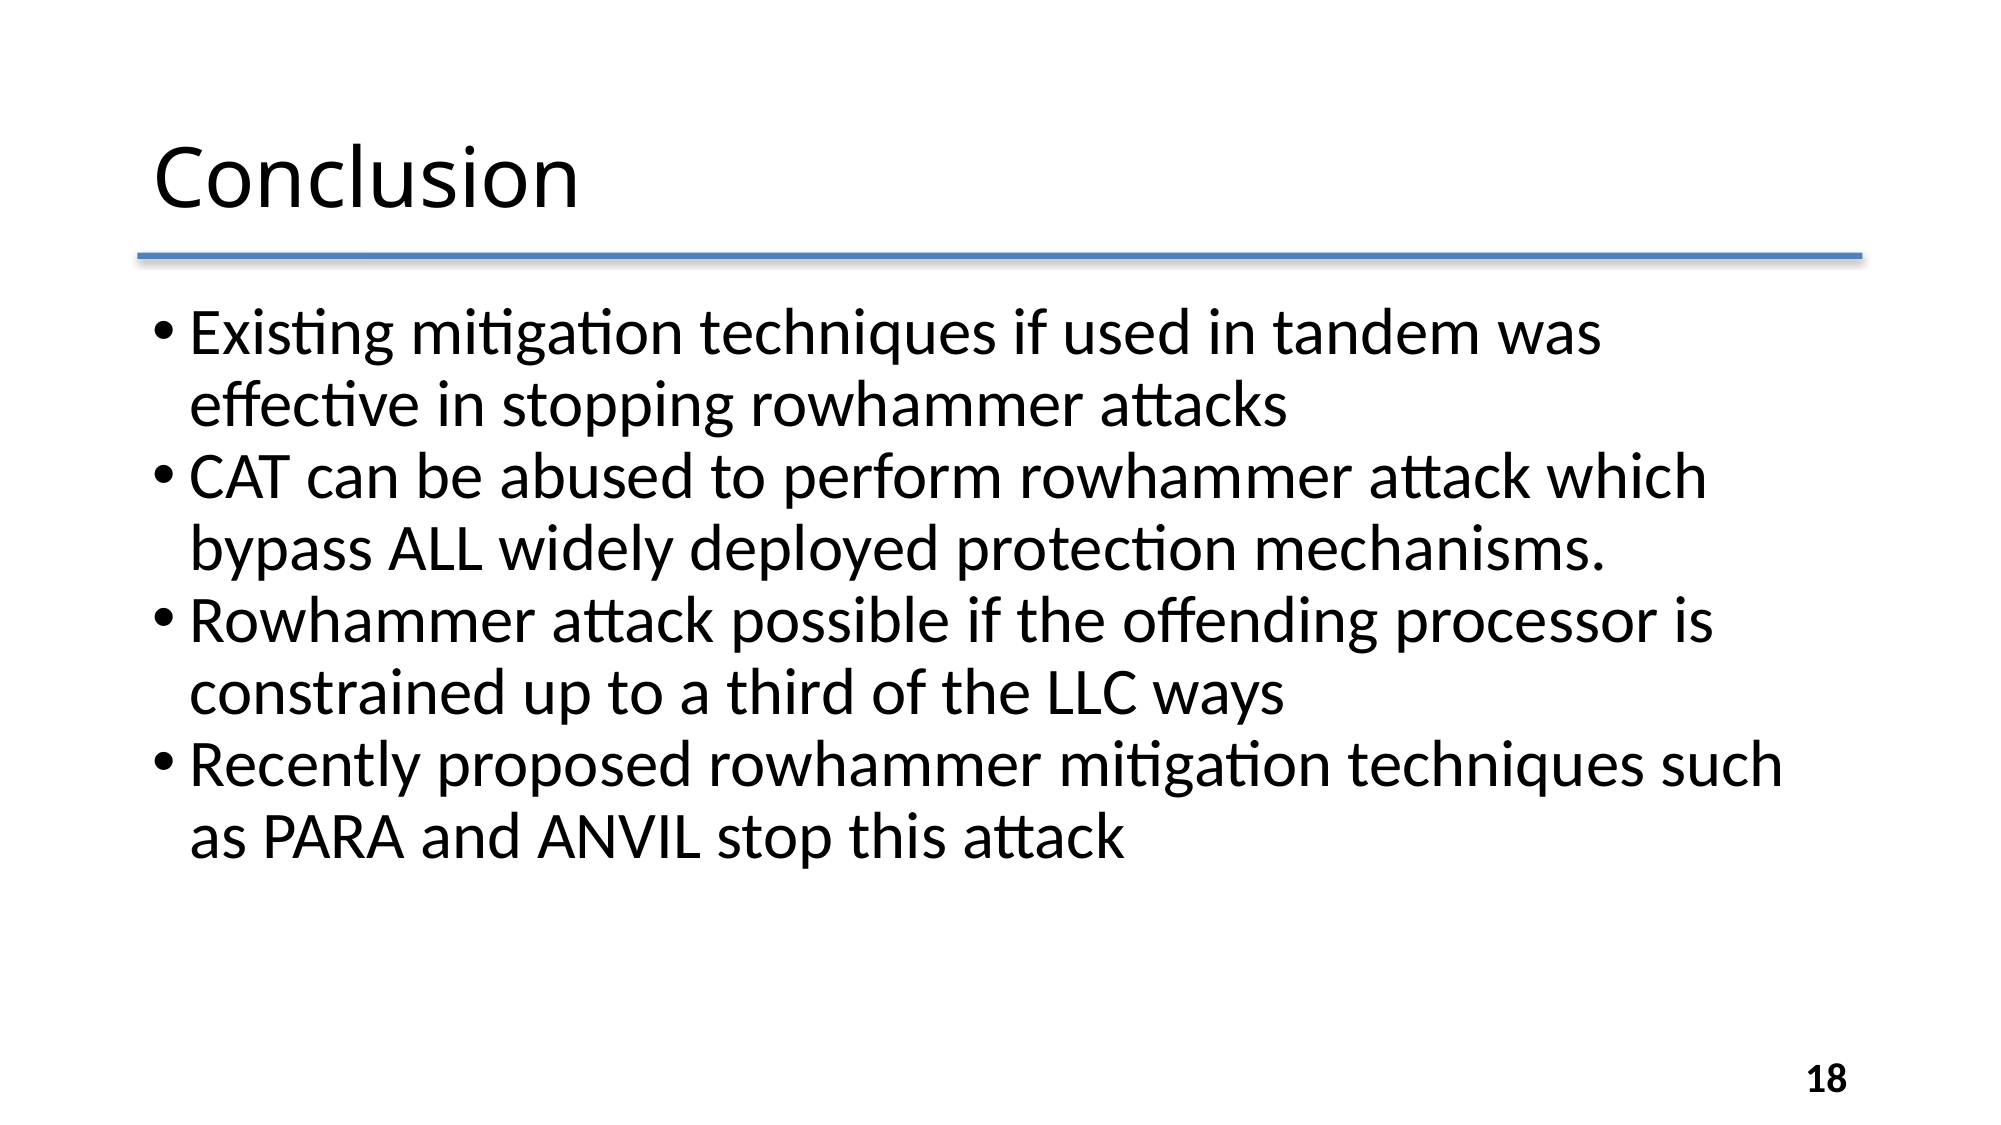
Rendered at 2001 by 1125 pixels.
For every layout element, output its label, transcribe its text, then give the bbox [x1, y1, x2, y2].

text_box Conclusion [137, 71, 1863, 289]
text_box Existing mitigation techniques if used in tandem was effective in stopping rowhammer attacks CAT can be abused to perform rowhammer attack which bypass ALL widely deployed protection mechanisms. Rowhammer attack possible if the offending processor is constrained up to a third of the LLC ways Recently proposed rowhammer mitigation techniques such as PARA and ANVIL stop this attack [137, 289, 1863, 1014]
text_box <number> [1412, 1045, 1863, 1106]
